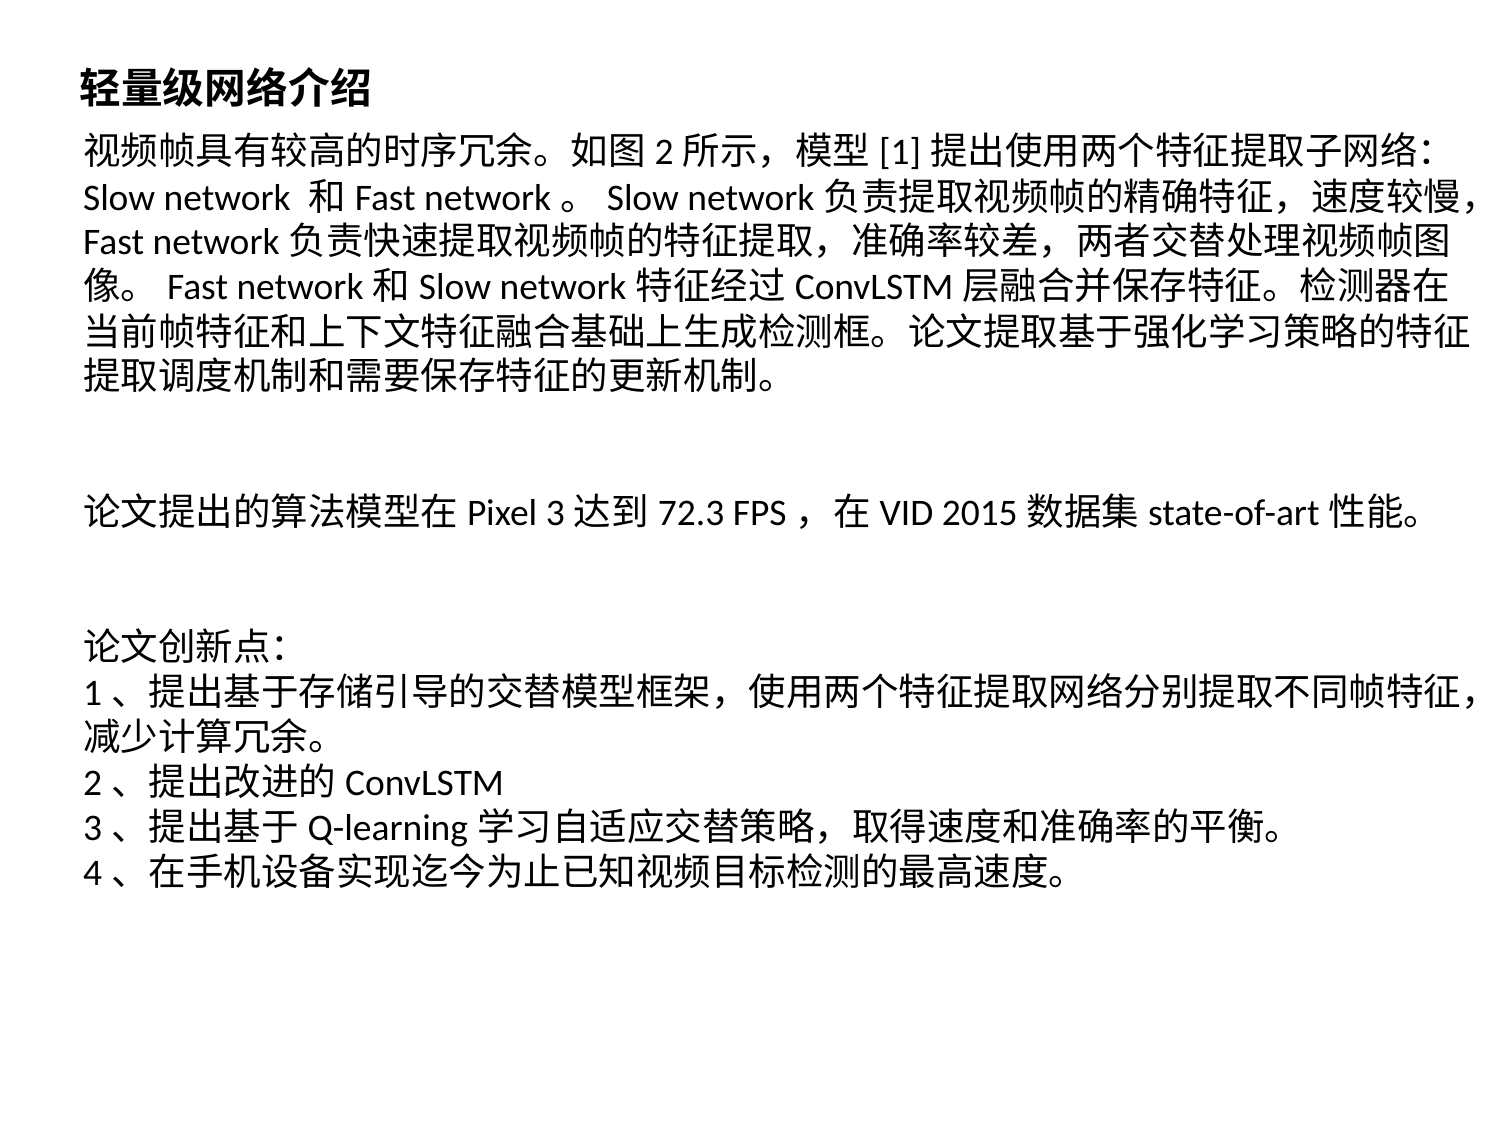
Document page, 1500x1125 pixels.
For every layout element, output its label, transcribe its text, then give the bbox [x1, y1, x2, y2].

text_box 视频帧具有较高的时序冗余。如图2所示，模型[1]提出使用两个特征提取子网络：Slow network 和Fast network。Slow network负责提取视频帧的精确特征，速度较慢，Fast network负责快速提取视频帧的特征提取，准确率较差，两者交替处理视频帧图像。Fast network和Slow network特征经过ConvLSTM层融合并保存特征。检测器在当前帧特征和上下文特征融合基础上生成检测框。论文提取基于强化学习策略的特征提取调度机制和需要保存特征的更新机制。 论文提出的算法模型在Pixel 3达到72.3 FPS，在VID 2015数据集state-of-art性能。 论文创新点： 1、提出基于存储引导的交替模型框架，使用两个特征提取网络分别提取不同帧特征，减少计算冗余。 2、提出改进的ConvLSTM 3、提出基于Q-learning学习自适应交替策略，取得速度和准确率的平衡。 4、在手机设备实现迄今为止已知视频目标检测的最高速度。 [68, 120, 1486, 900]
text_box 轻量级网络介绍 [64, 54, 491, 120]
